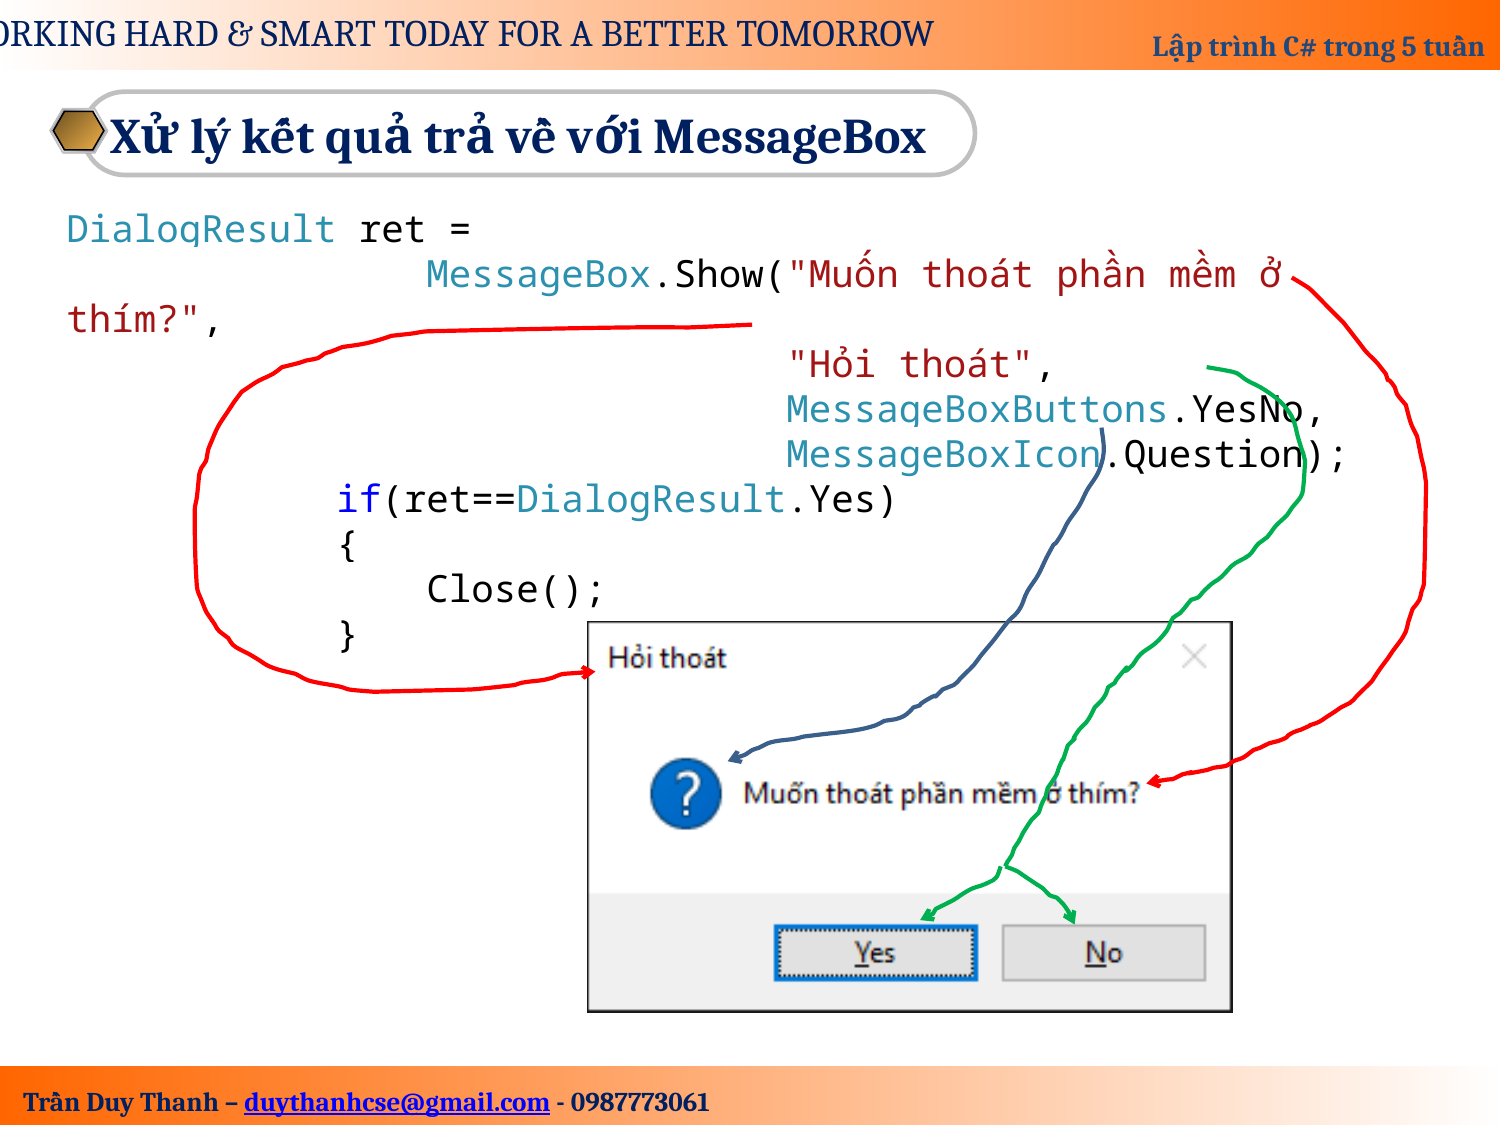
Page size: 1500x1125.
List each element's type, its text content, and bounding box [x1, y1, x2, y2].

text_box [49, 91, 976, 176]
text_box [1104, 365, 1308, 619]
text_box [192, 322, 753, 694]
text_box DialogResult ret = MessageBox.Show("Muốn thoát phần mềm ở thím?", "Hỏi thoát", MessageBoxButtons.YesNo, MessageBoxIcon.Question); if(ret==DialogResult.Yes) { Close(); } [51, 197, 1469, 662]
text_box [1193, 275, 1429, 763]
text_box [887, 427, 1106, 619]
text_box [1207, 0, 1211, 70]
picture [587, 621, 1233, 1013]
